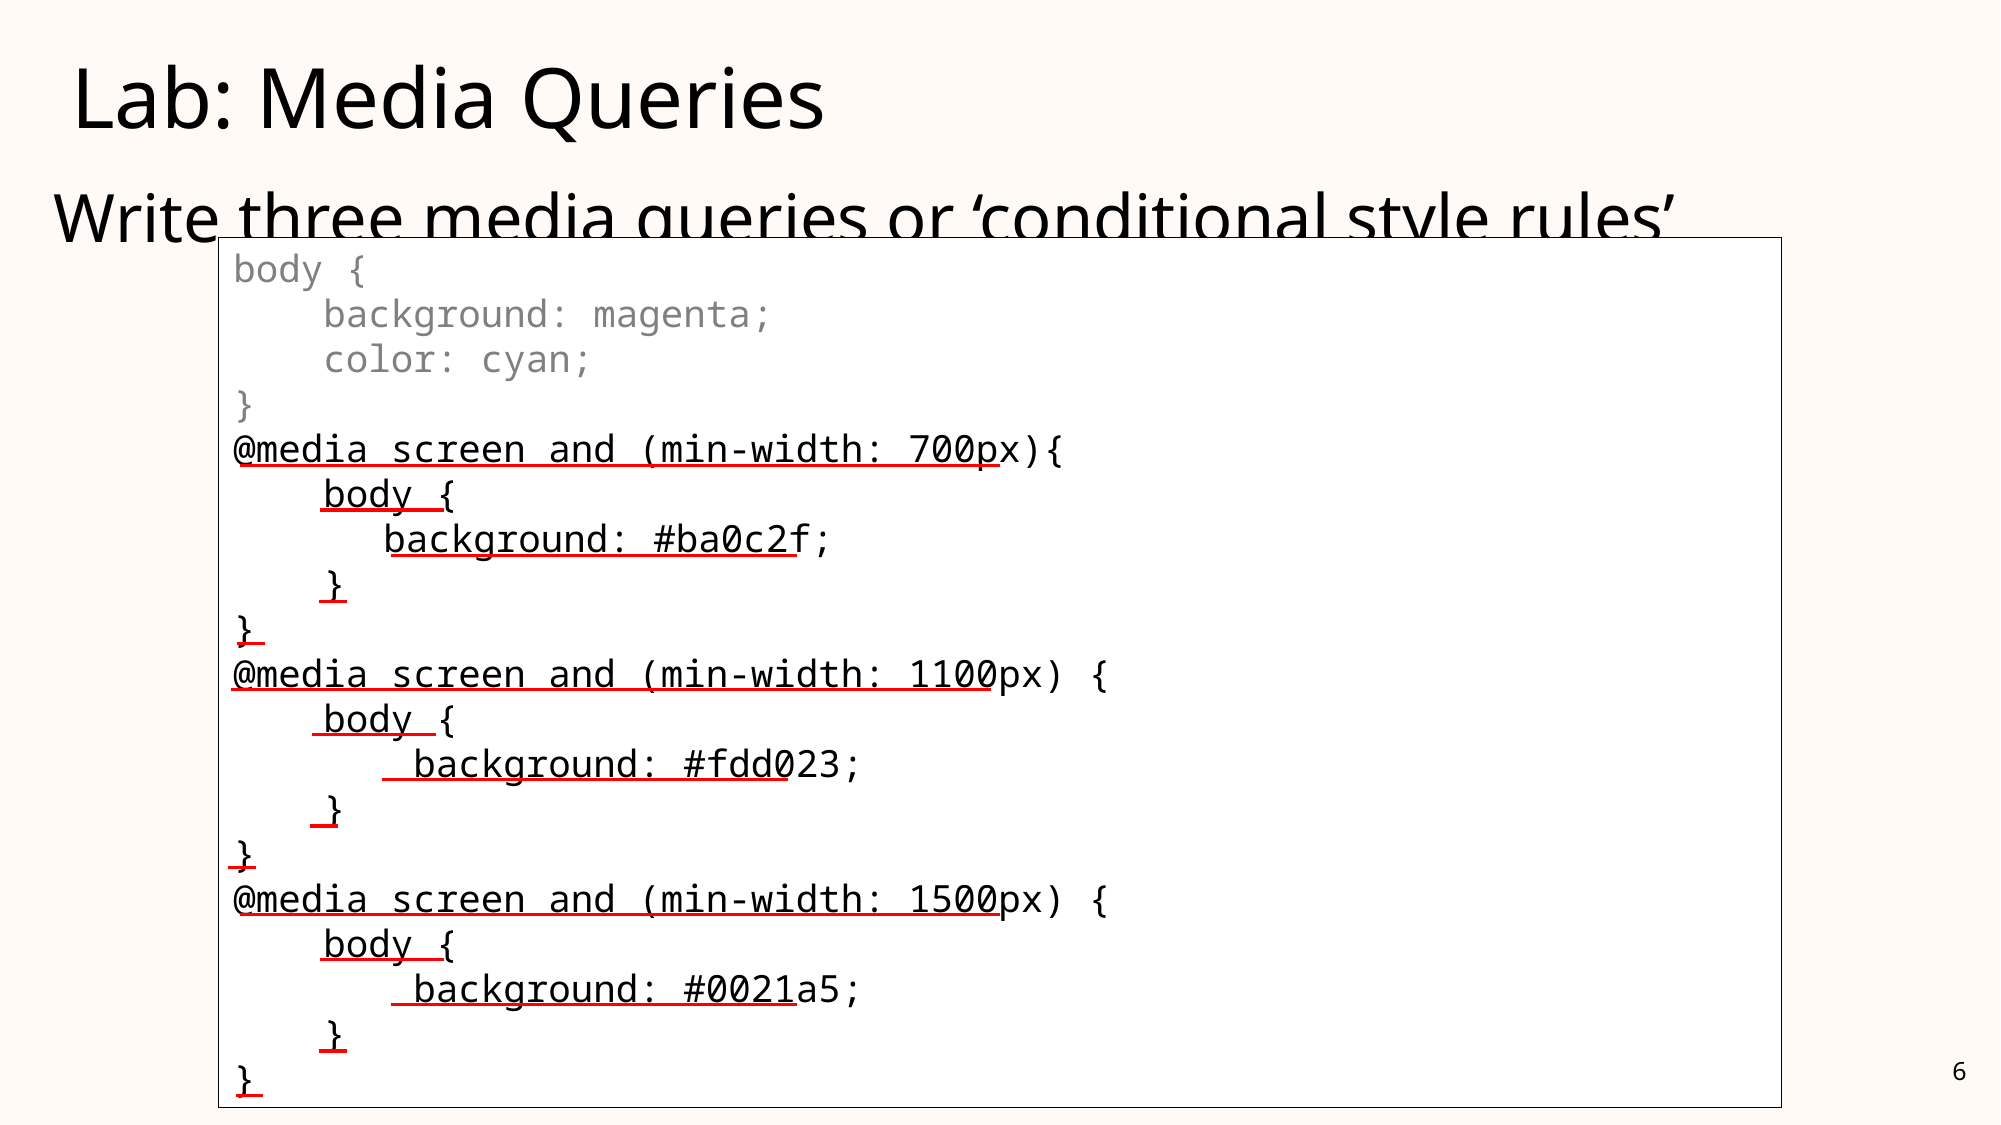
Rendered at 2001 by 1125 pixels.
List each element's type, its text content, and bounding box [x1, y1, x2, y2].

text_box 6 [1896, 1042, 1982, 1103]
title Lab: Media Queries [56, 0, 1538, 197]
text_box Write three media queries or ‘conditional style rules’ [38, 128, 1693, 264]
text_box body { background: magenta; color: cyan; } @media screen and (min-width: 700px){ body { background: #ba0c2f; } } @media screen and (min-width: 1100px) { body { background: #fdd023; } } @media screen and (min-width: 1500px) { body { background: #0021a5; } } [218, 237, 1782, 1108]
